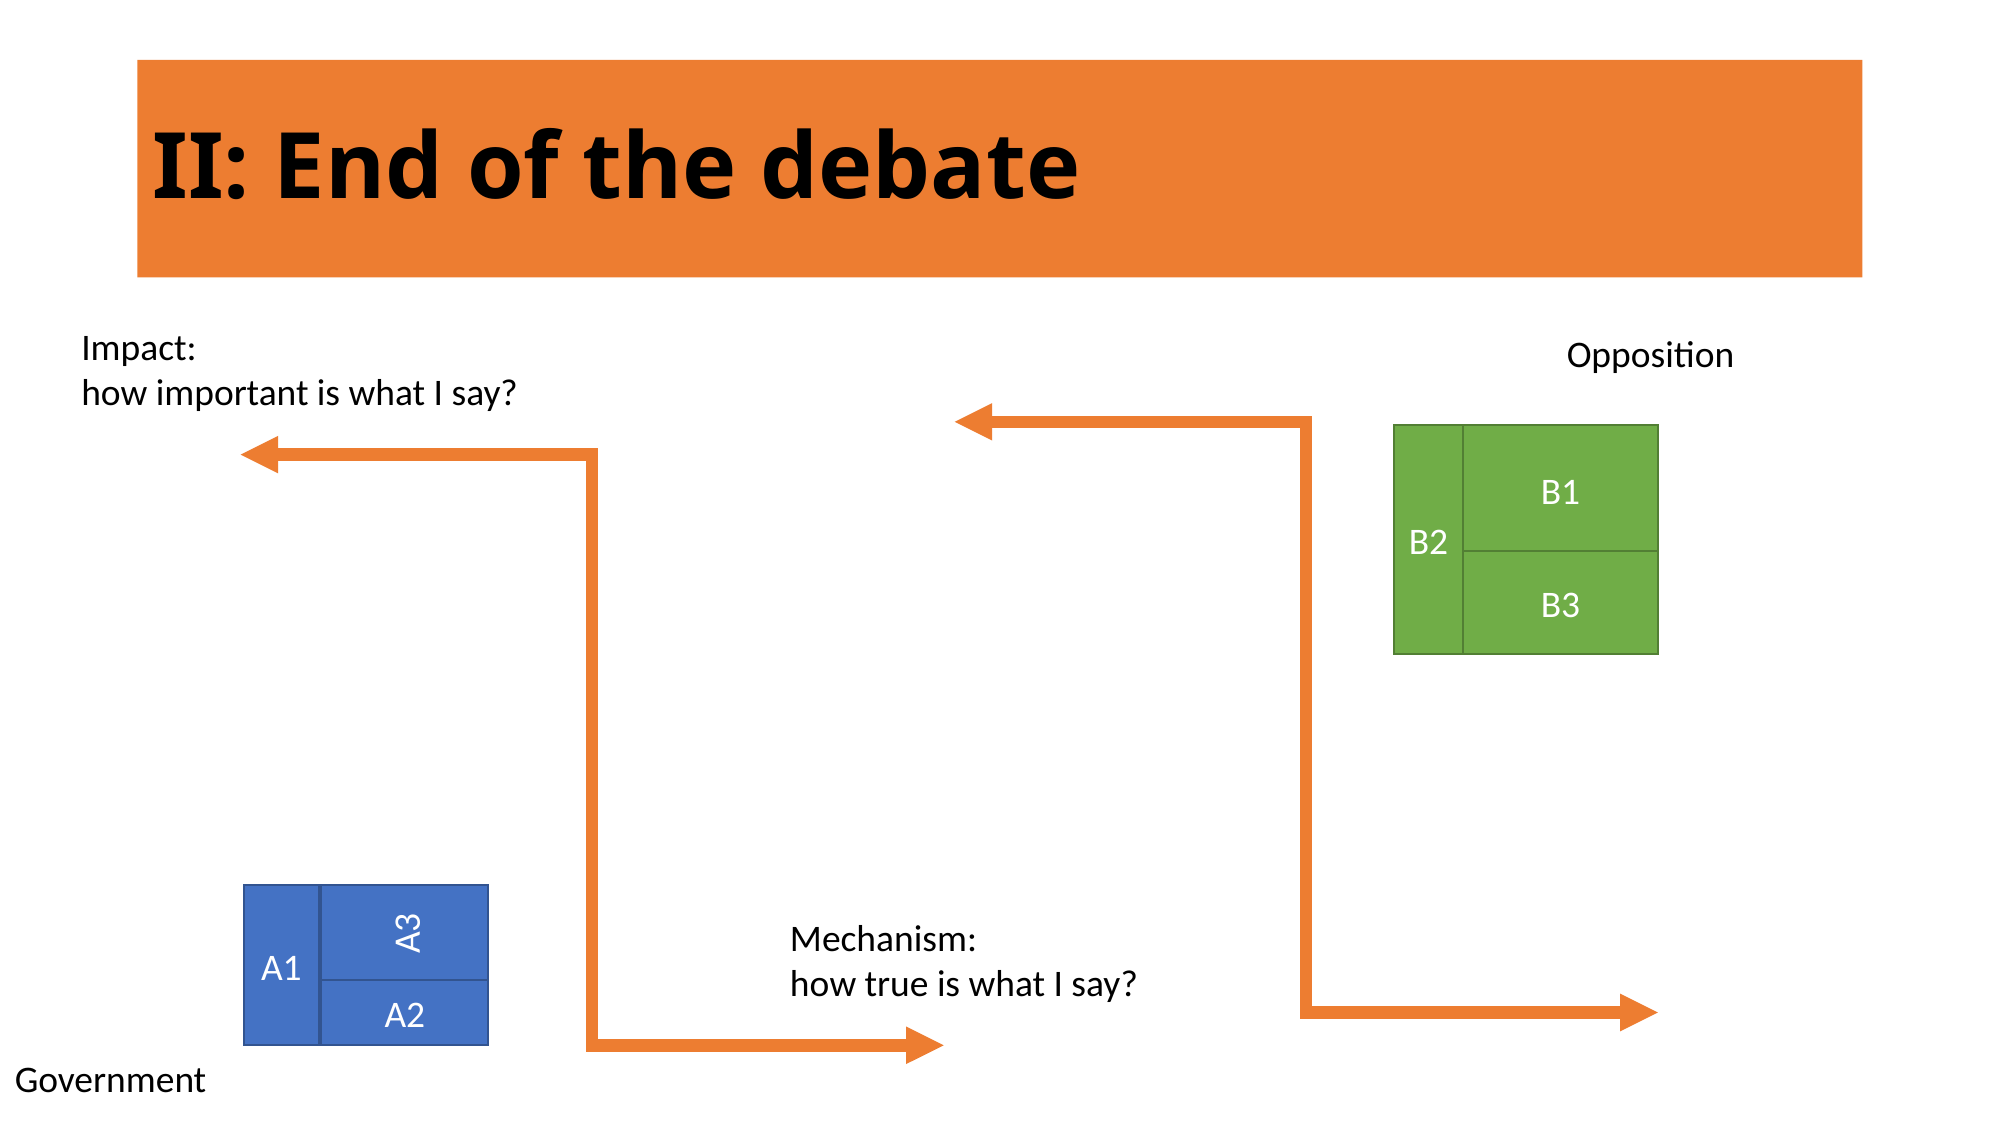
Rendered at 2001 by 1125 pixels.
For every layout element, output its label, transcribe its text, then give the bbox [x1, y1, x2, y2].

text_box Mechanism: how true is what I say? [944, 906, 954, 1012]
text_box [240, 454, 944, 1046]
text_box Impact: how important is what I say? [66, 315, 548, 421]
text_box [954, 421, 1658, 1013]
title II: End of the debate [137, 59, 1863, 278]
text_box Government [0, 1047, 427, 1108]
text_box Opposition [1552, 322, 1841, 383]
